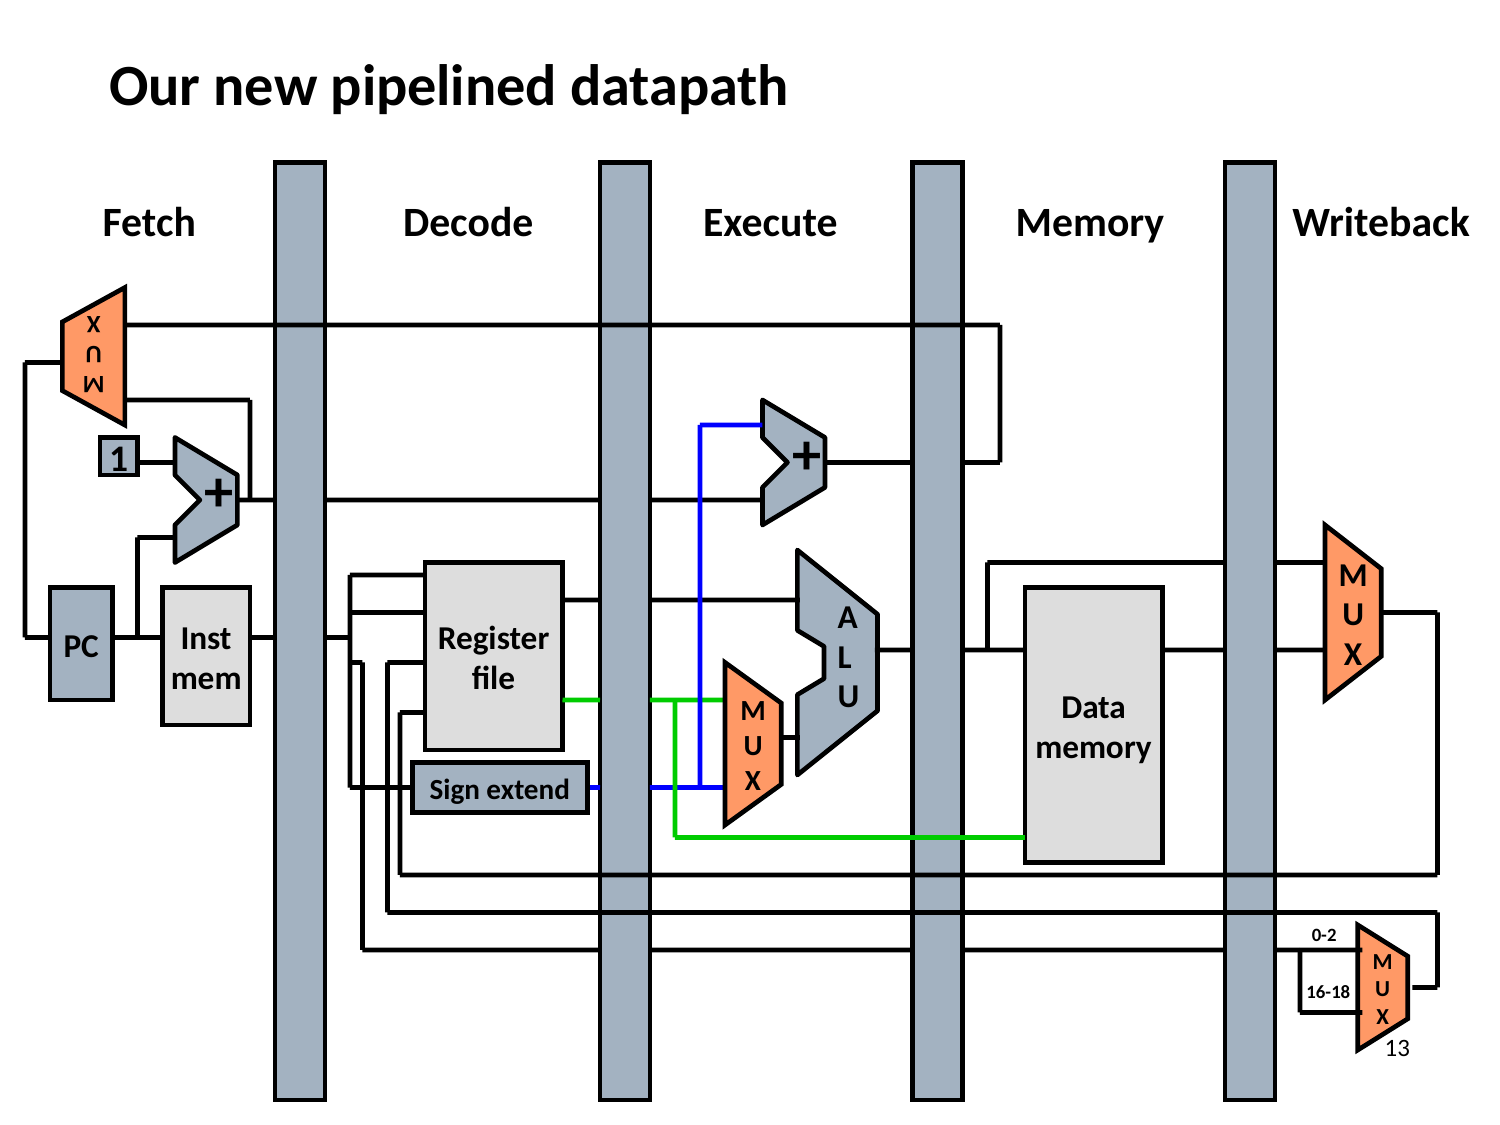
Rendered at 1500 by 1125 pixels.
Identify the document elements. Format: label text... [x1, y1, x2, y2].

text_box [912, 875, 963, 912]
text_box M U X [725, 662, 782, 826]
text_box M U X [1325, 525, 1382, 700]
text_box [275, 326, 325, 1100]
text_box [762, 399, 837, 526]
text_box [912, 325, 963, 837]
text_box [912, 838, 963, 874]
text_box [1224, 913, 1275, 1100]
text_box Memory [1000, 187, 1180, 253]
text_box [912, 162, 963, 324]
text_box Sign extend [412, 762, 588, 813]
text_box [275, 162, 325, 325]
text_box Register file [424, 562, 563, 750]
slide_number 13 [1074, 1024, 1425, 1103]
text_box [1224, 162, 1275, 874]
text_box [600, 162, 650, 325]
text_box Data memory [1024, 587, 1163, 863]
text_box 1 [99, 437, 138, 475]
text_box [797, 679, 864, 775]
text_box Inst mem [162, 587, 250, 725]
text_box [600, 326, 650, 875]
text_box [600, 876, 650, 912]
text_box [912, 913, 963, 1100]
title Our new pipelined datapath [93, 0, 1407, 126]
text_box Fetch [87, 187, 211, 253]
text_box M U X [62, 287, 125, 426]
text_box 16-18 [1291, 972, 1366, 1010]
text_box A L U [822, 587, 875, 722]
text_box PC [49, 587, 113, 700]
text_box [1224, 875, 1275, 912]
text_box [174, 437, 250, 563]
text_box Decode [388, 187, 549, 253]
text_box [600, 913, 650, 1100]
text_box [797, 550, 844, 646]
text_box 0-2 [1297, 915, 1352, 953]
text_box Writeback [1262, 187, 1500, 253]
text_box M U X [1357, 924, 1408, 1051]
text_box Execute [688, 187, 853, 253]
